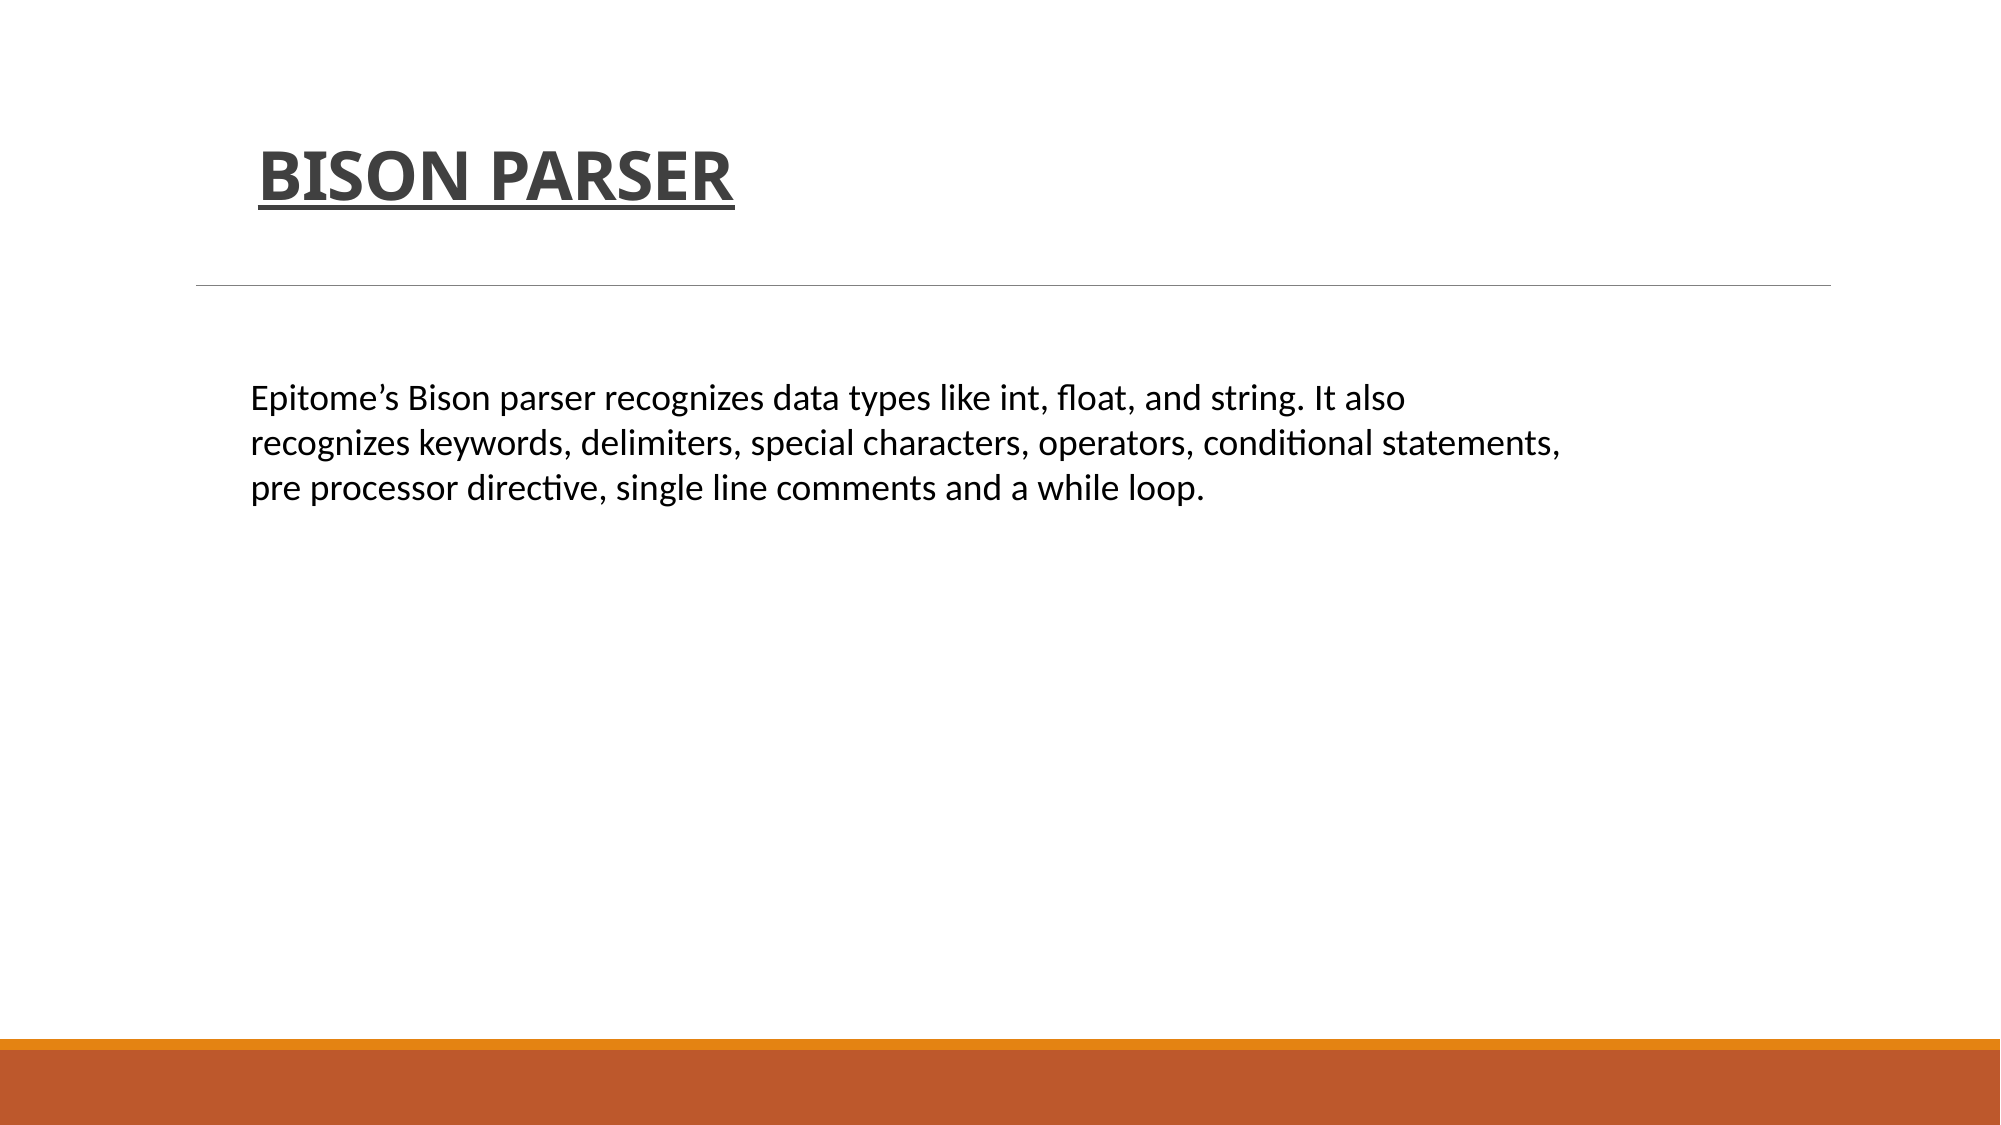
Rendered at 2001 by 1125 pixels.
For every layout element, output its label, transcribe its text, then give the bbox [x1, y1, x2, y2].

title BISON PARSER [174, 65, 1825, 303]
text_box Epitome’s Bison parser recognizes data types like int, float, and string. It also recognizes keywords, delimiters, special characters, operators, conditional statements, pre processor directive, single line comments and a while loop. [235, 365, 1588, 561]
